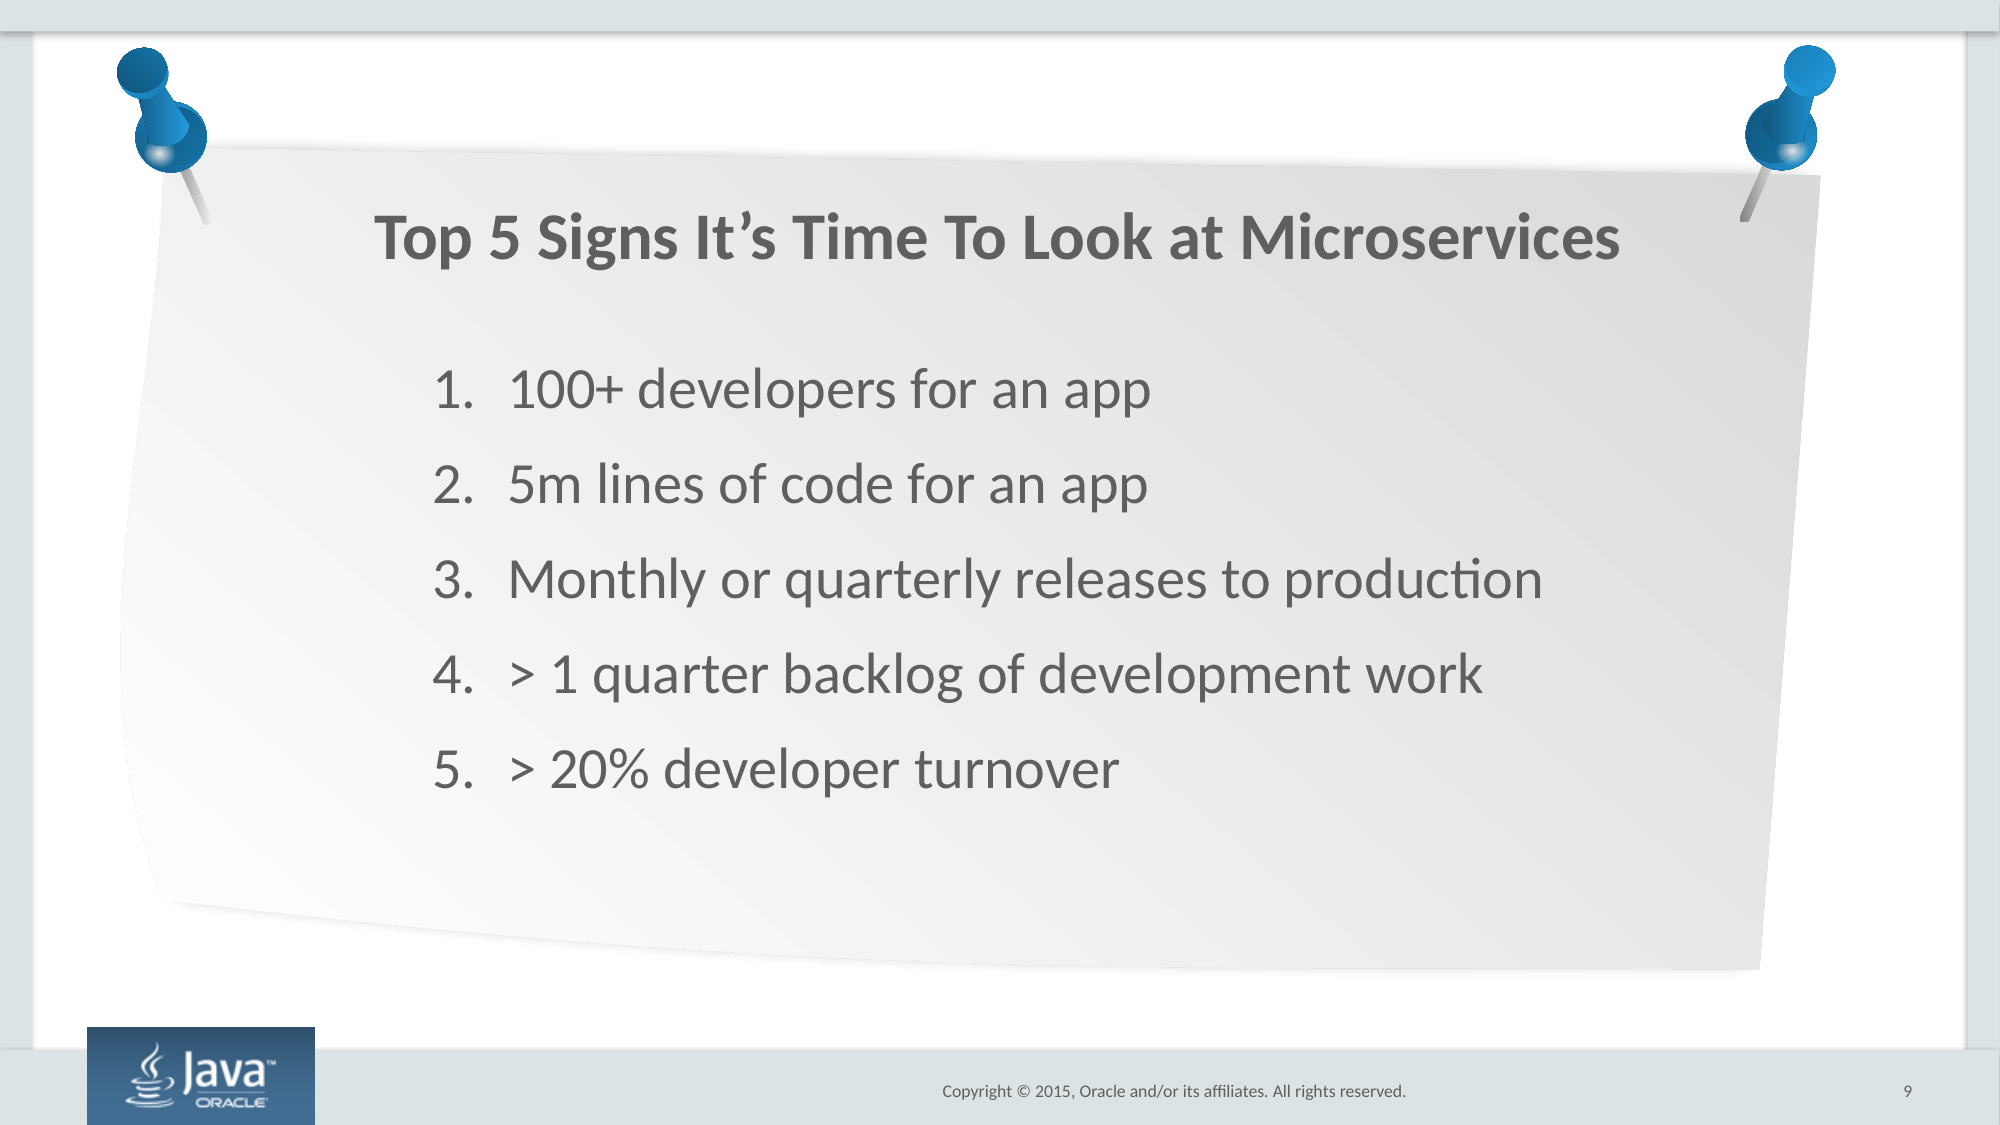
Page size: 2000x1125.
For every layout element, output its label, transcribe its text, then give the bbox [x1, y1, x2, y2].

text_box [120, 148, 1817, 970]
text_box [1745, 39, 1817, 231]
slide_number 9 [1849, 1075, 1913, 1106]
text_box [135, 42, 207, 234]
picture [87, 1027, 315, 1125]
text_box Top 5 Signs It’s Time To Look at Microservices [359, 185, 1638, 280]
text_box 100+ developers for an app 5m lines of code for an app Monthly or quarterly releases to production > 1 quarter backlog of development work > 20% developer turnover [432, 342, 1645, 801]
